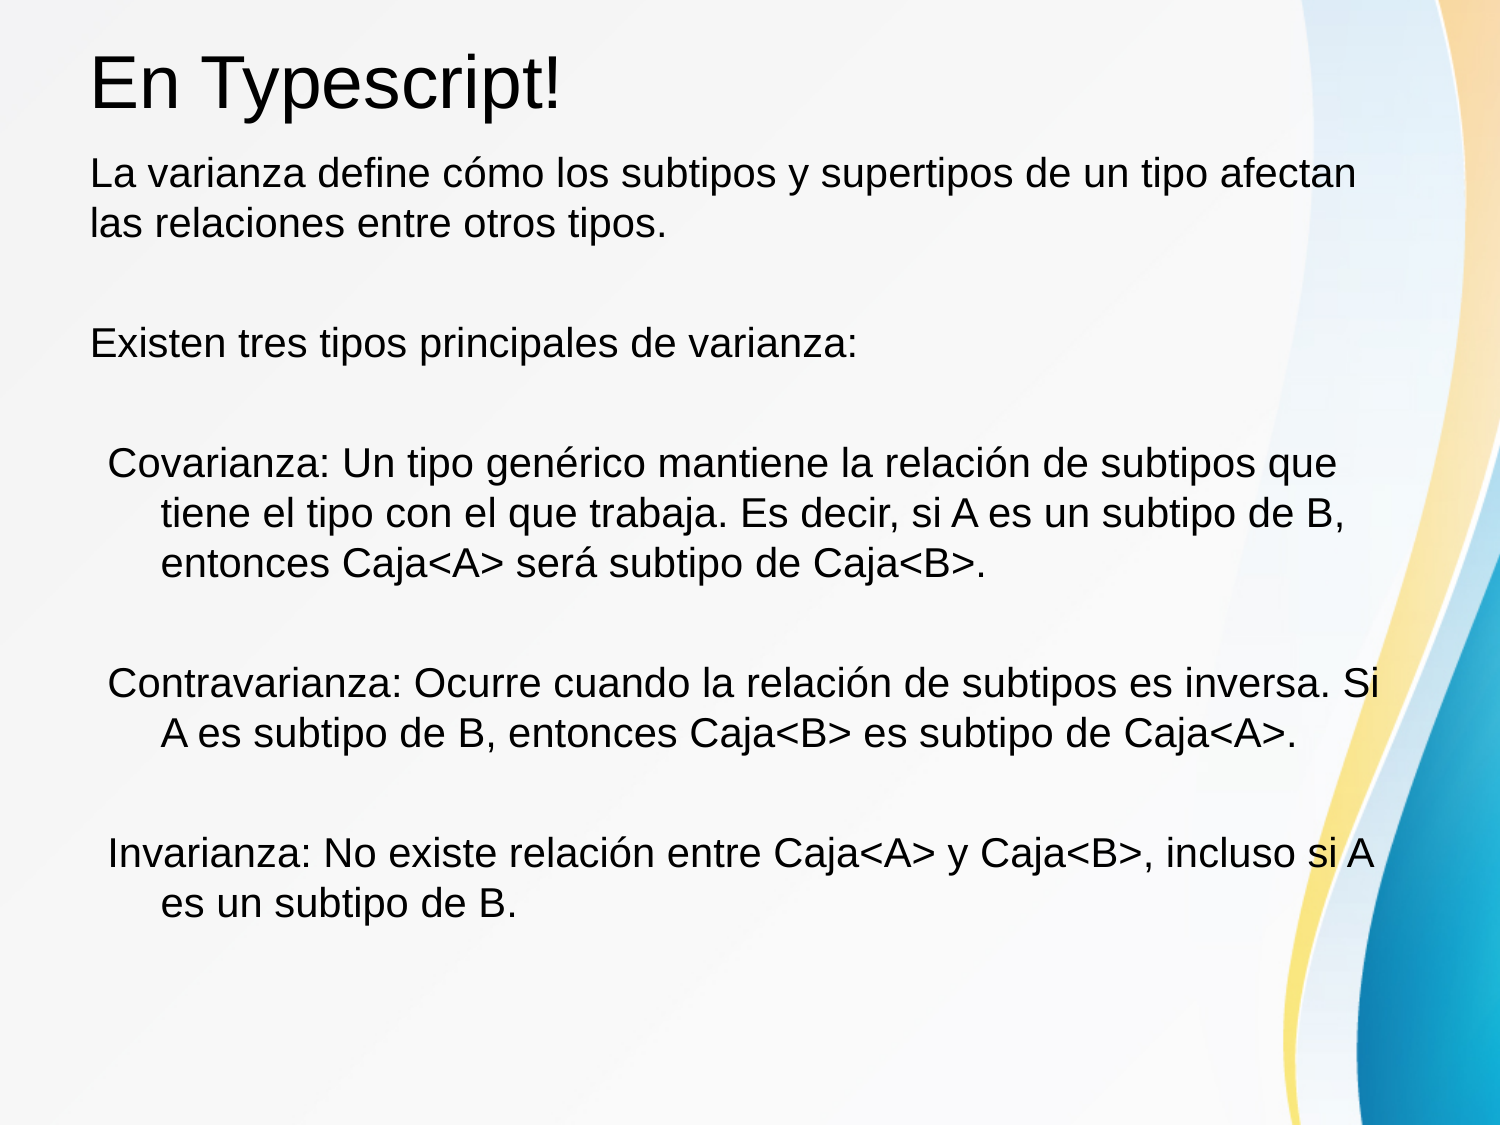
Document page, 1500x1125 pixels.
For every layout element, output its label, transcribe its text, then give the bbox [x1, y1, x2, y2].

text_box En Typescript! [74, 31, 1425, 127]
text_box La varianza define cómo los subtipos y supertipos de un tipo afectan las relaciones entre otros tipos. Existen tres tipos principales de varianza: Covarianza: Un tipo genérico mantiene la relación de subtipos que tiene el tipo con el que trabaja. Es decir, si A es un subtipo de B, entonces Caja<A> será subtipo de Caja<B>. Contravarianza: Ocurre cuando la relación de subtipos es inversa. Si A es subtipo de B, entonces Caja<B> es subtipo de Caja<A>. Invarianza: No existe relación entre Caja<A> y Caja<B>, incluso si A es un subtipo de B. [74, 138, 1425, 951]
picture [0, 0, 1500, 1125]
